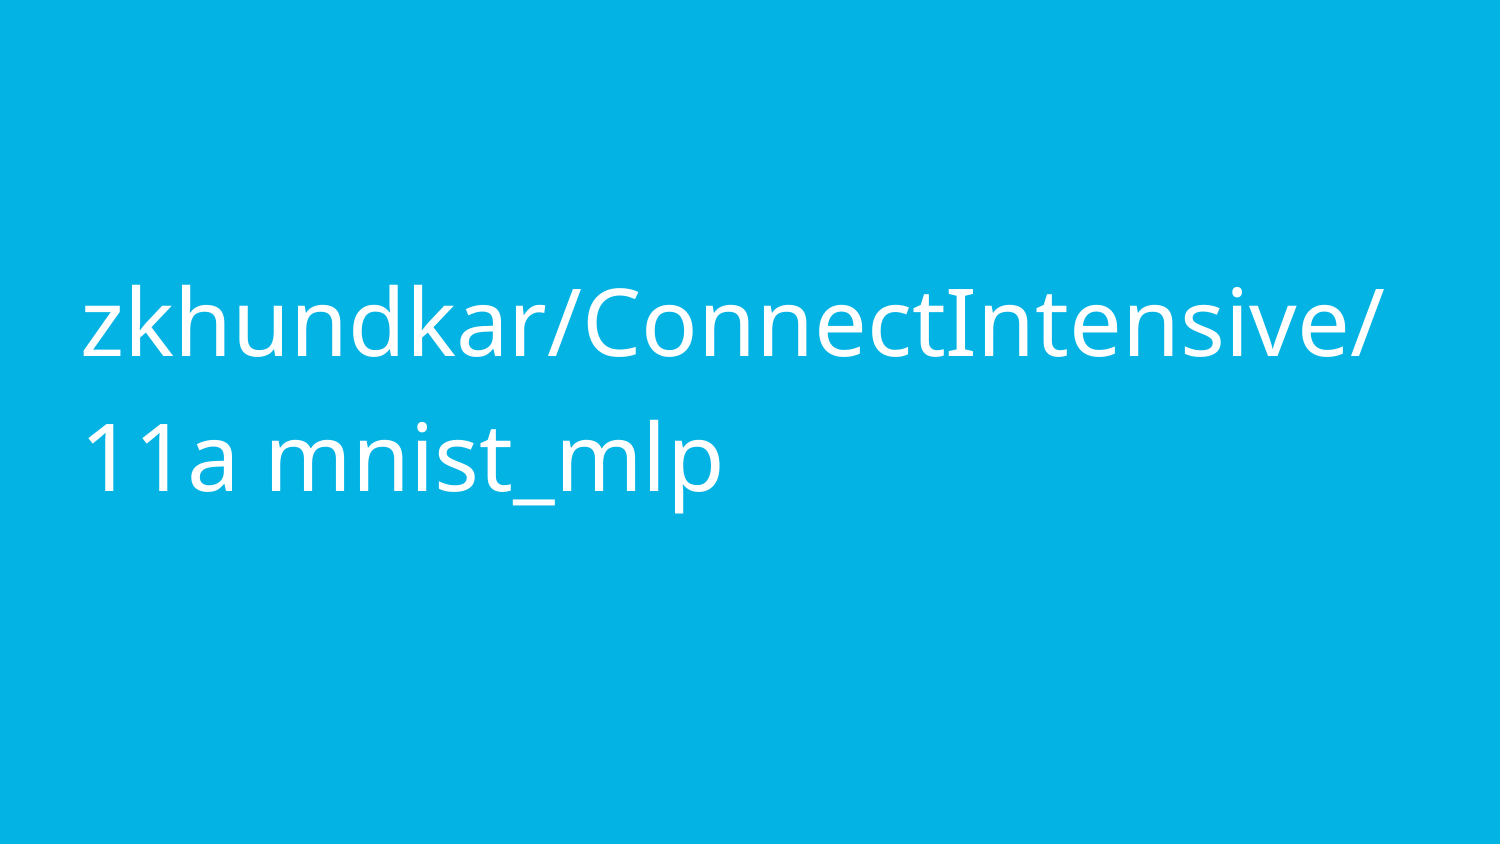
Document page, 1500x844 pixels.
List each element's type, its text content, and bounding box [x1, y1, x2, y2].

title zkhundkar/ConnectIntensive/ 11a mnist_mlp [75, 212, 1425, 516]
